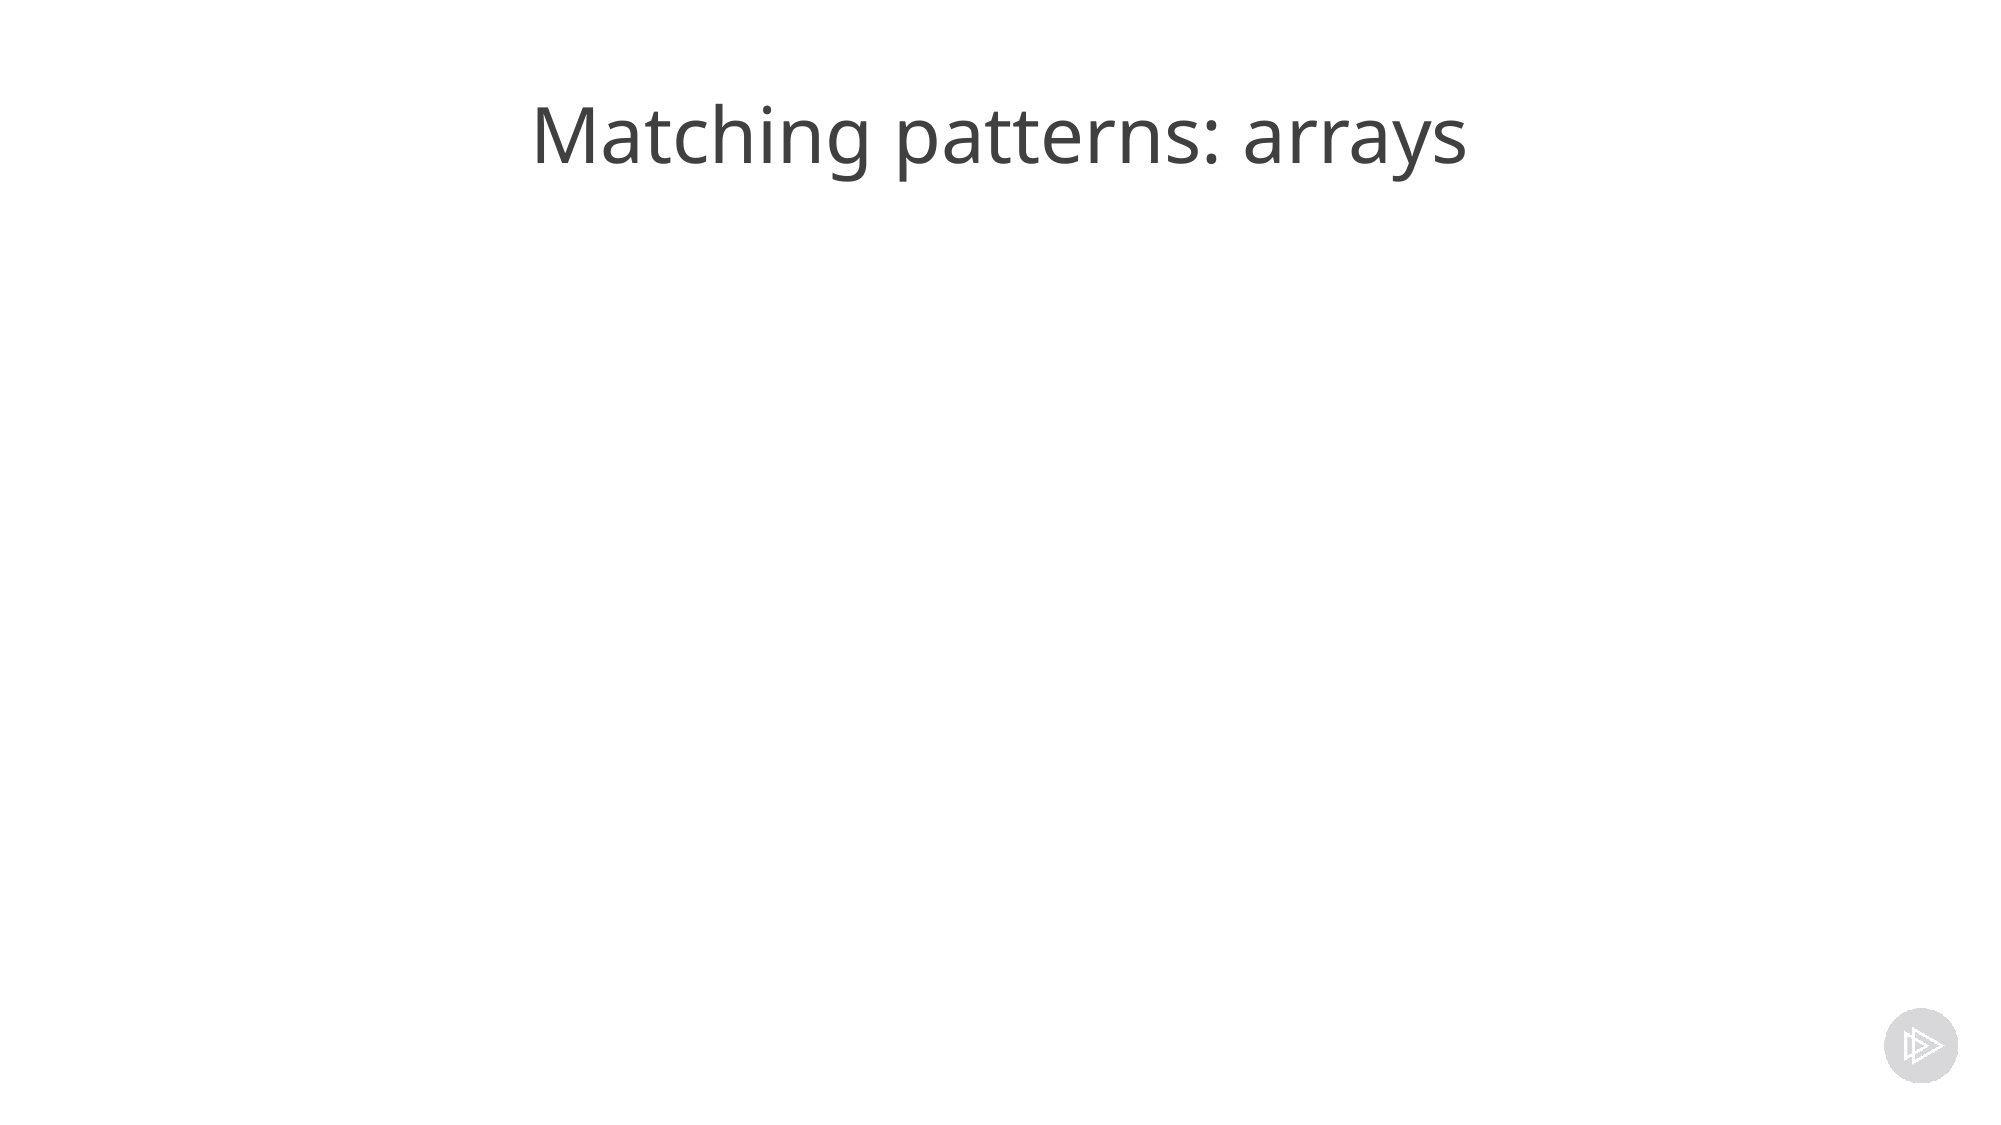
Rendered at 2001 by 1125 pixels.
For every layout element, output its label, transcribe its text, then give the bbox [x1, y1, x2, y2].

title Matching patterns: arrays [137, 93, 1863, 183]
